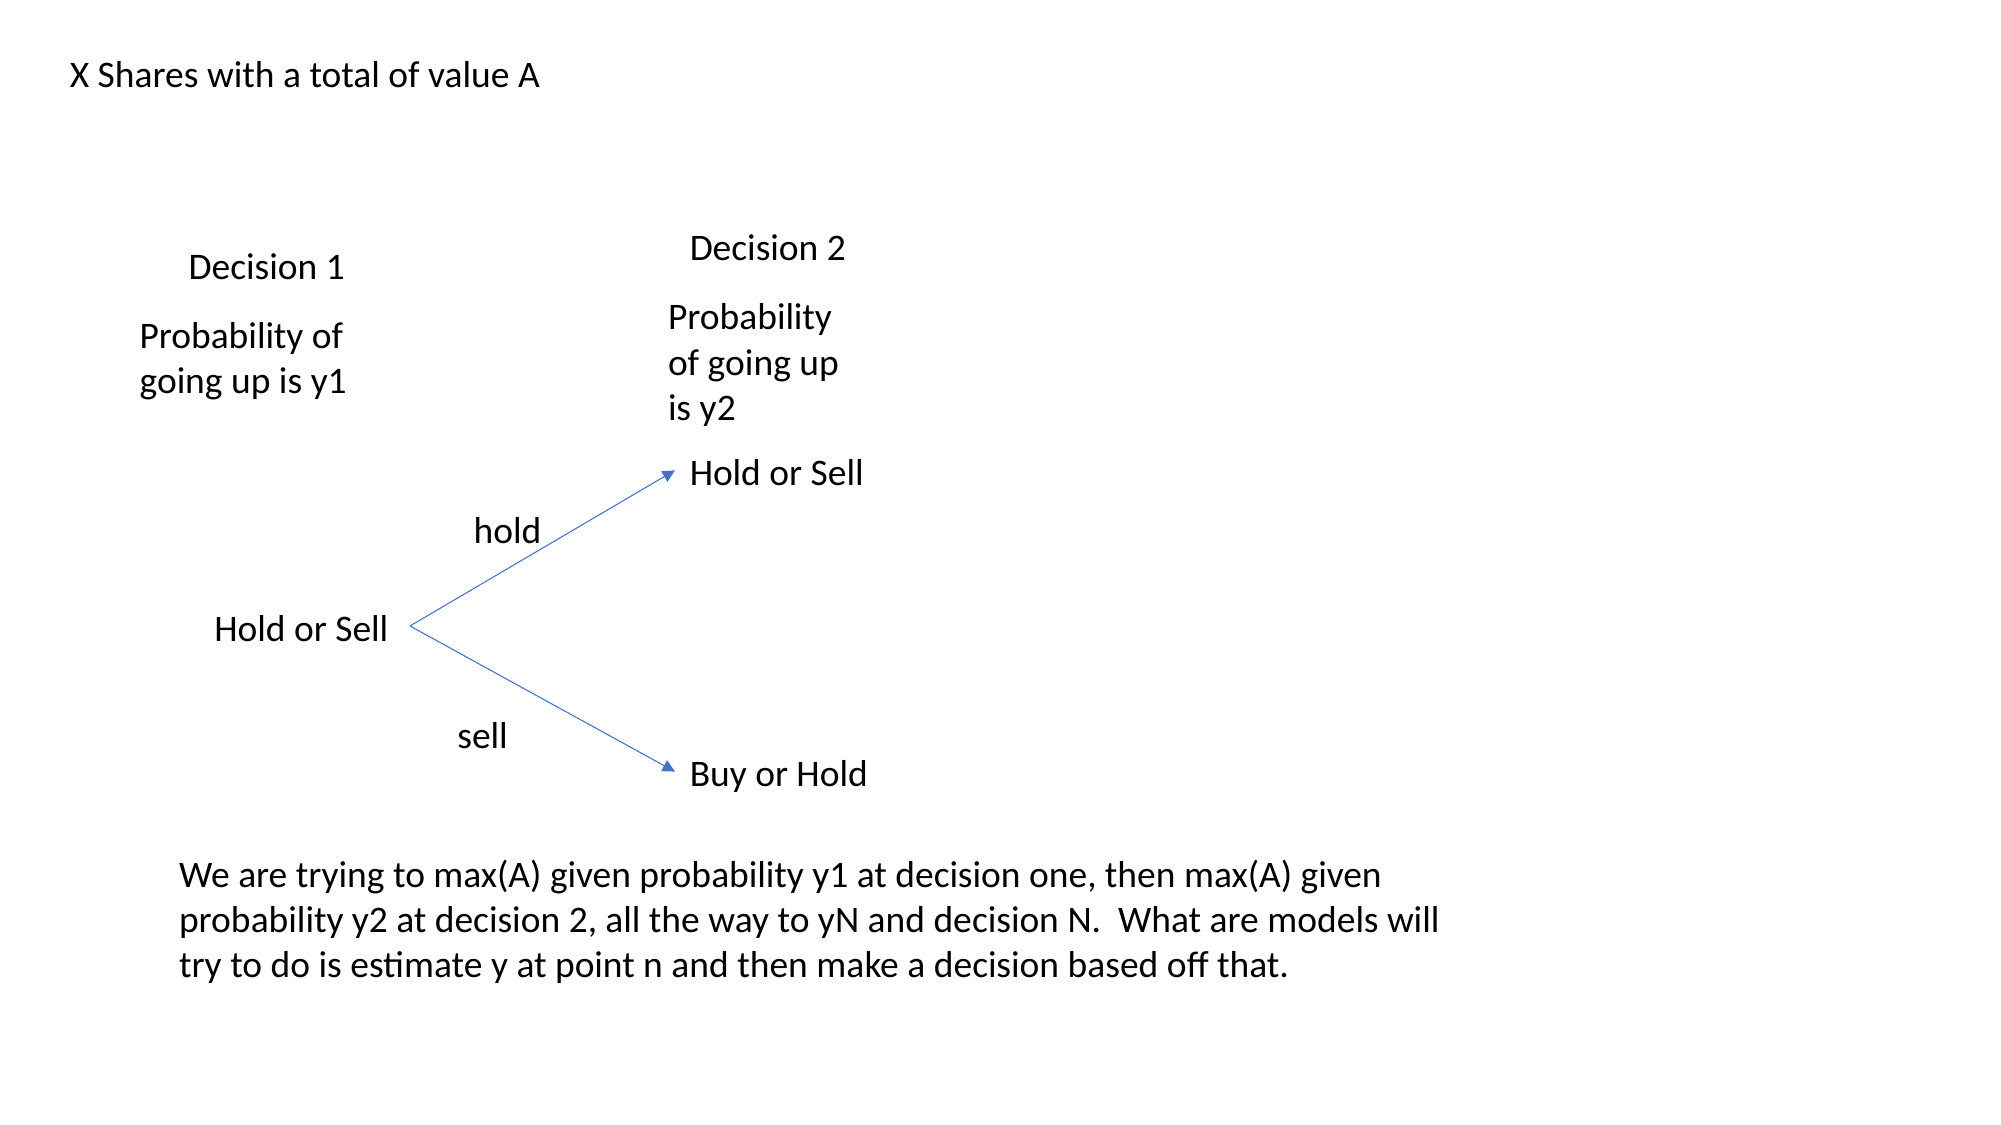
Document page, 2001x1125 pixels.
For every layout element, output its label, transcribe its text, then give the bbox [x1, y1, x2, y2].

text_box X Shares with a total of value A [55, 42, 558, 103]
text_box Hold or Sell [199, 596, 409, 656]
text_box We are trying to max(A) given probability y1 at decision one, then max(A) given probability y2 at decision 2, all the way to yN and decision N. What are models will try to do is estimate y at point n and then make a decision based off that. [164, 842, 1481, 992]
text_box Probability of going up is y2 [653, 285, 873, 435]
text_box Probability of going up is y1 [124, 304, 443, 409]
text_box Buy or Hold [674, 741, 908, 802]
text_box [409, 627, 675, 773]
text_box Hold or Sell [674, 440, 924, 501]
text_box Decision 1 [174, 235, 495, 295]
text_box Decision 2 [675, 215, 982, 275]
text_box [409, 470, 675, 627]
